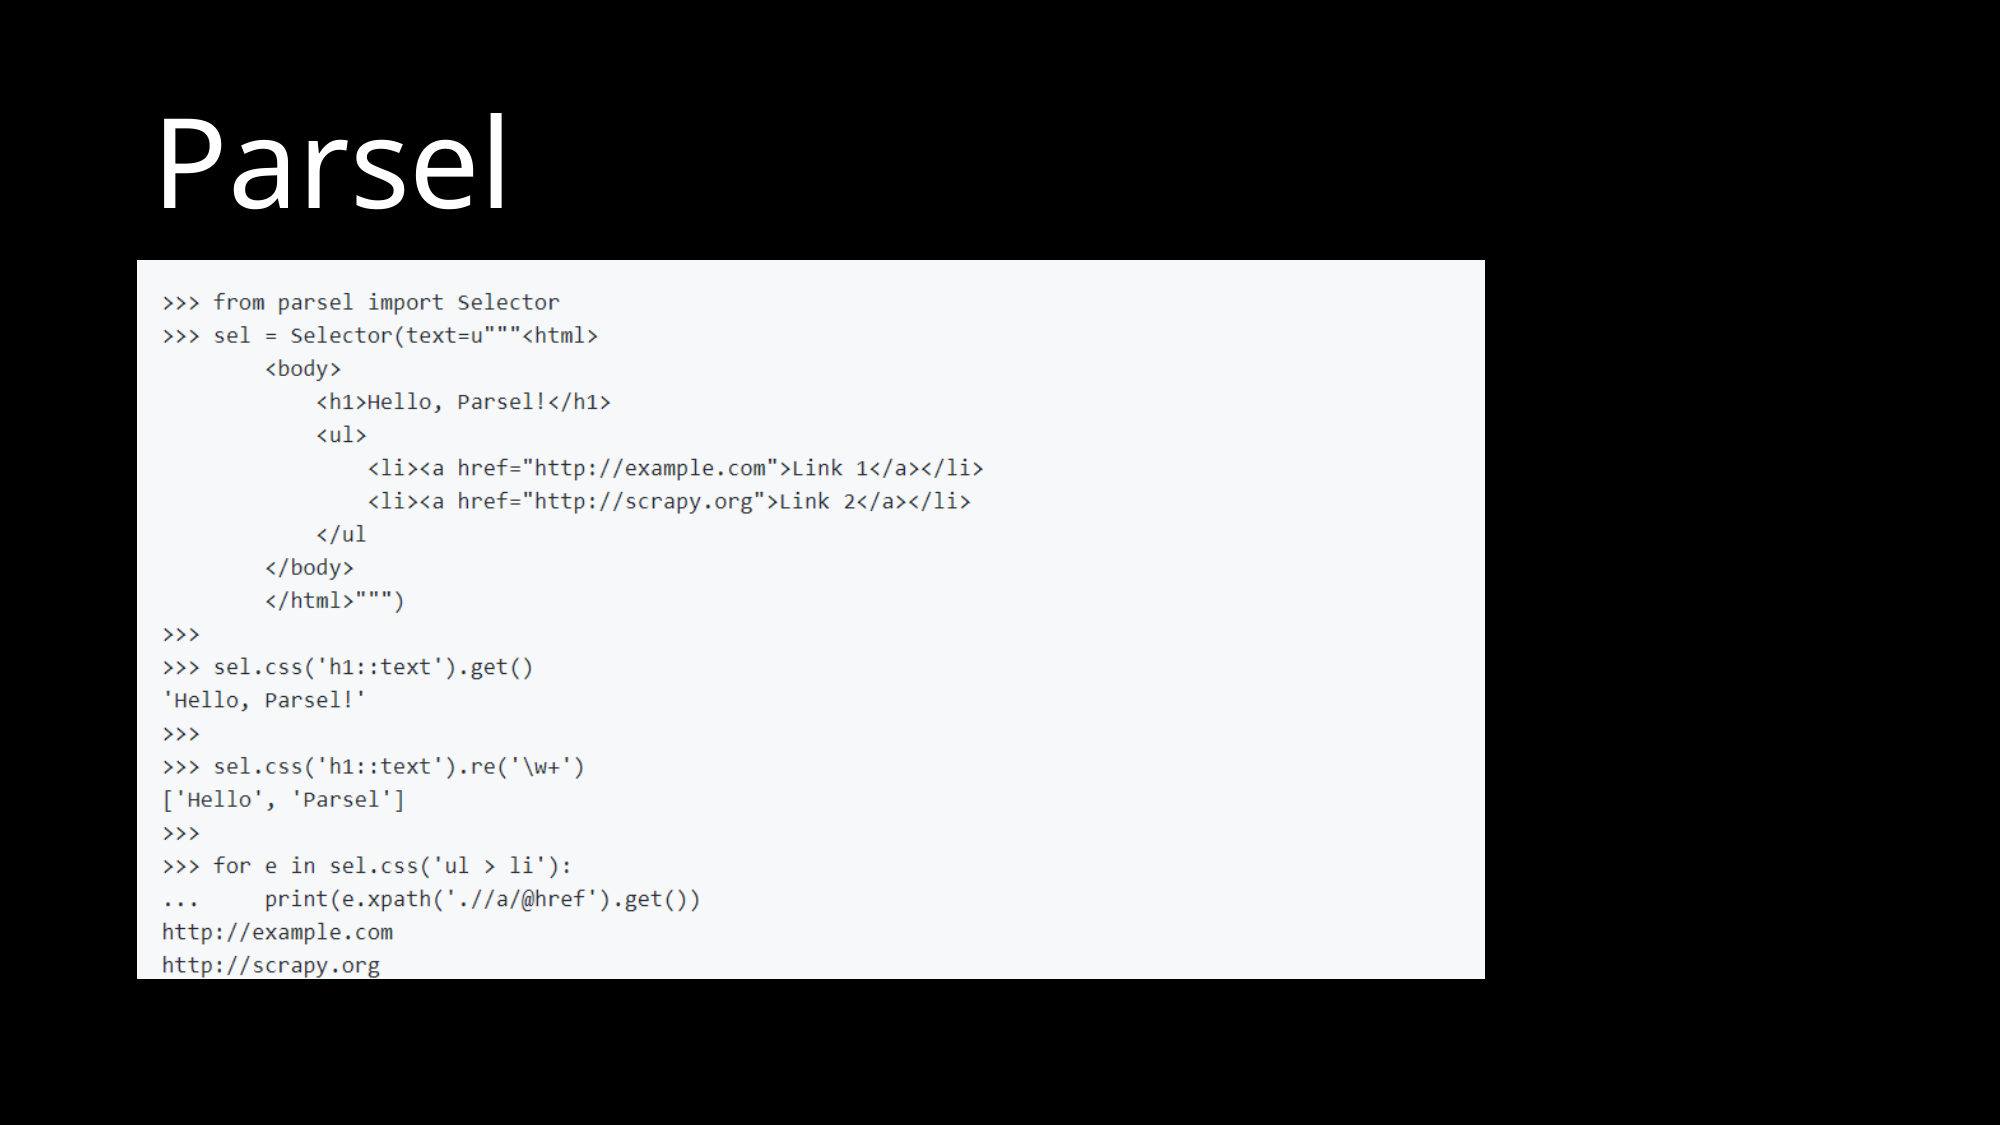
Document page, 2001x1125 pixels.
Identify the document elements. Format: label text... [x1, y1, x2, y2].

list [137, 260, 1485, 979]
title Parsel [137, 59, 1863, 278]
